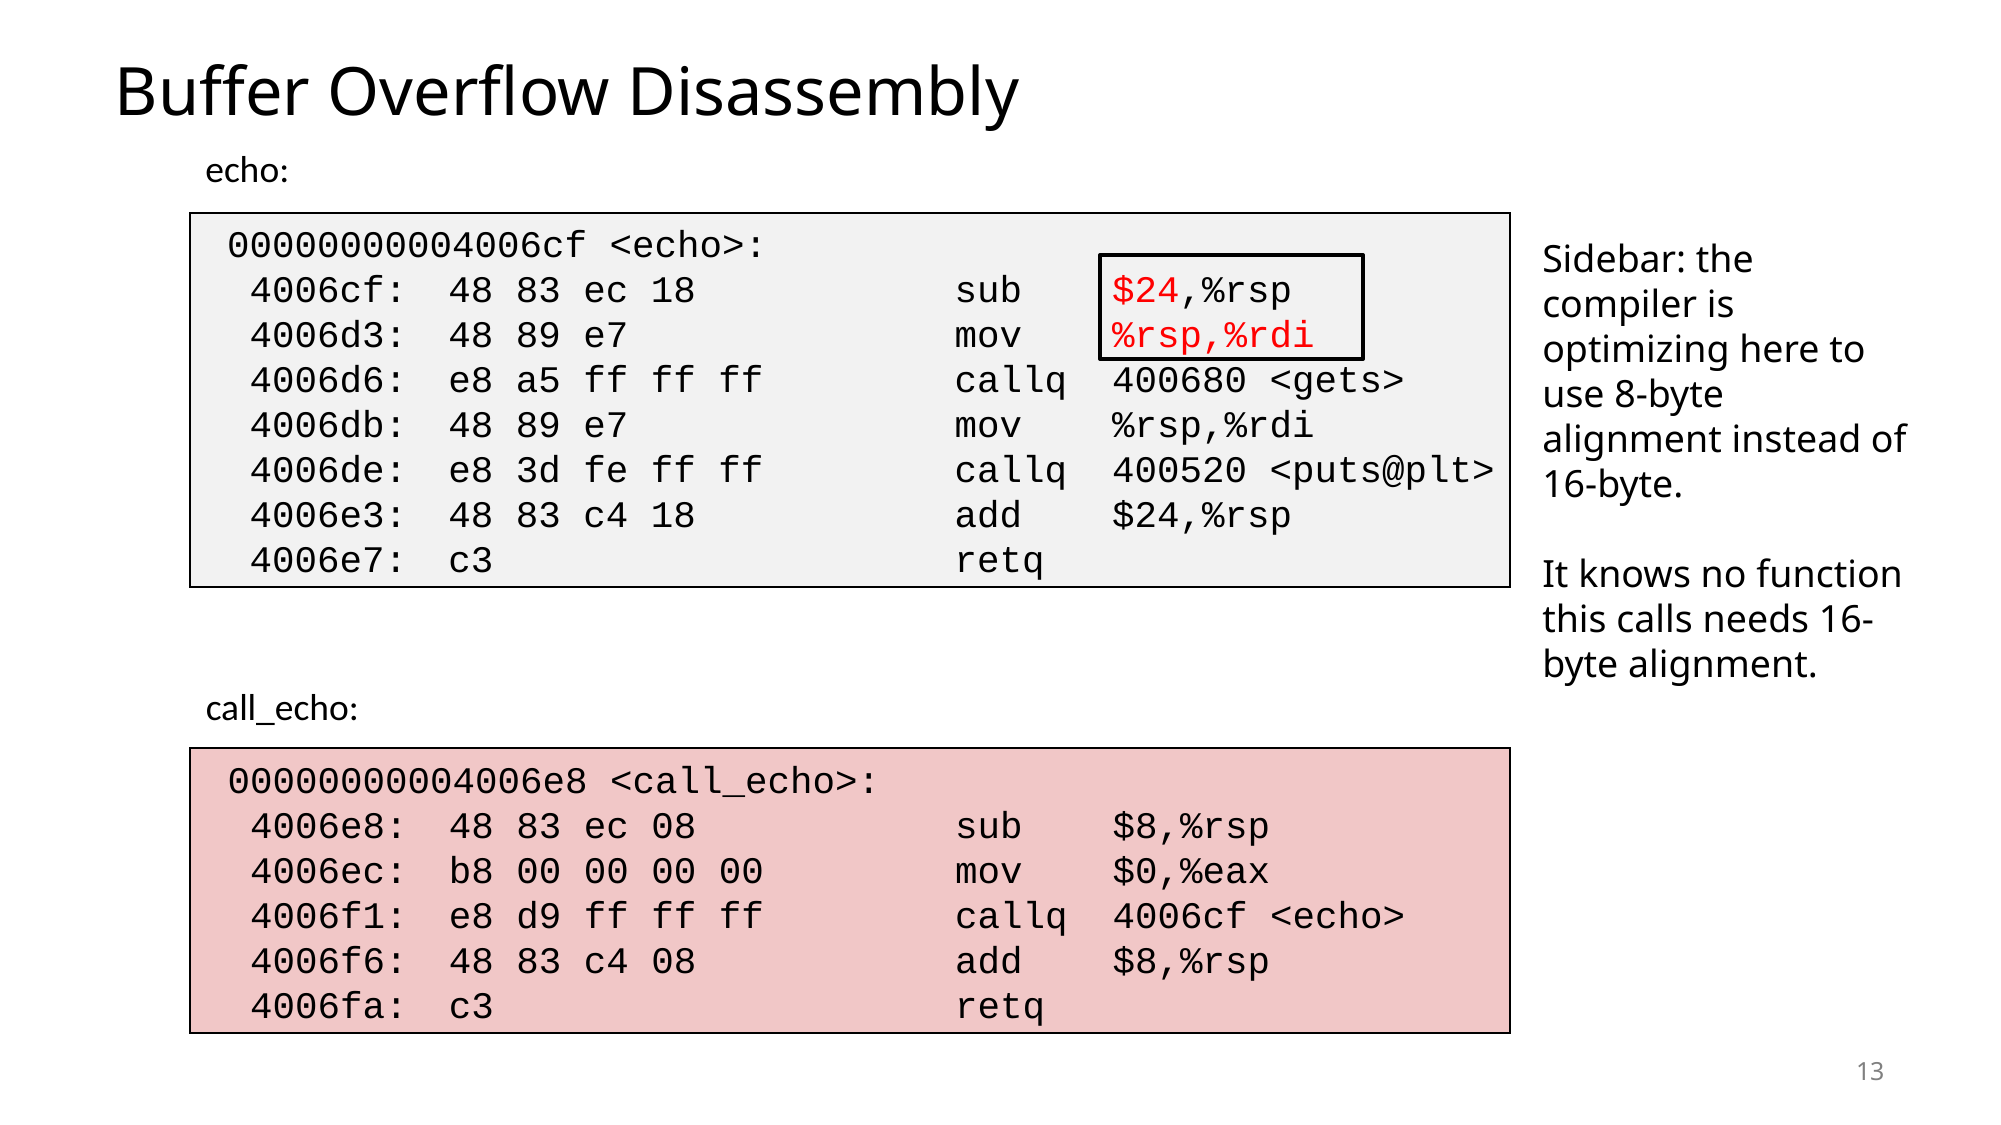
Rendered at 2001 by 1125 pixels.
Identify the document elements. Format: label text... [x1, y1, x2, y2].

title Buffer Overflow Disassembly [99, 37, 1900, 150]
slide_number 13 [1749, 1042, 1900, 1103]
text_box 00000000004006cf <echo>: 4006cf: 48 83 ec 18 sub $24,%rsp 4006d3: 48 89 e7 mov %rsp,%rdi 4006d6: e8 a5 ff ff ff callq 400680 <gets> 4006db: 48 89 e7 mov %rsp,%rdi 4006de: e8 3d fe ff ff callq 400520 <puts@plt> 4006e3: 48 83 c4 18 add $24,%rsp 4006e7: c3 retq [189, 212, 1511, 588]
text_box call_echo: [191, 675, 375, 736]
text_box Sidebar: the compiler is optimizing here to use 8-byte alignment instead of 16-byte. It knows no function this calls needs 16-byte alignment. [1527, 228, 1927, 693]
text_box echo: [190, 137, 305, 197]
text_box 00000000004006e8 <call_echo>: 4006e8: 48 83 ec 08 sub $8,%rsp 4006ec: b8 00 00 00 00 mov $0,%eax 4006f1: e8 d9 ff ff ff callq 4006cf <echo> 4006f6: 48 83 c4 08 add $8,%rsp 4006fa: c3 retq [190, 748, 1511, 1033]
text_box [1099, 255, 1363, 359]
